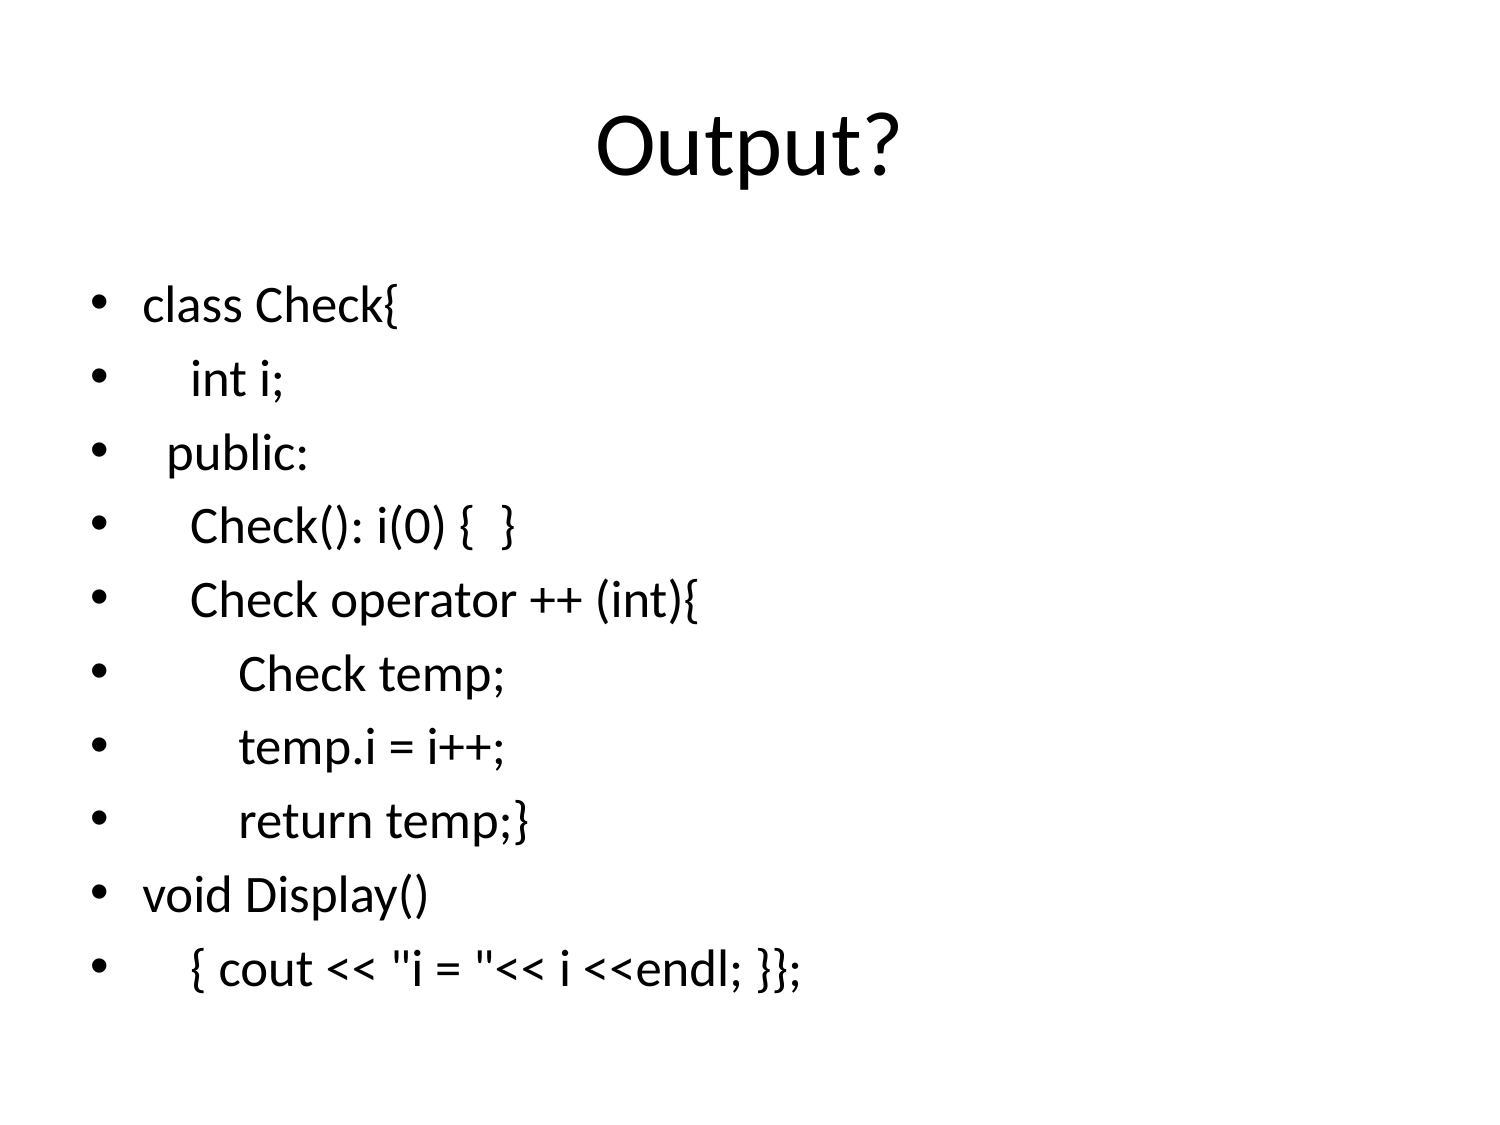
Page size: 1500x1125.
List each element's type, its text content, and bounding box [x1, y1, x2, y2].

title Output? [75, 45, 1425, 233]
list class Check{ int i; public: Check(): i(0) { } Check operator ++ (int){ Check temp; temp.i = i++; return temp;} void Display() { cout << "i = "<< i <<endl; }}; [75, 262, 1425, 1005]
